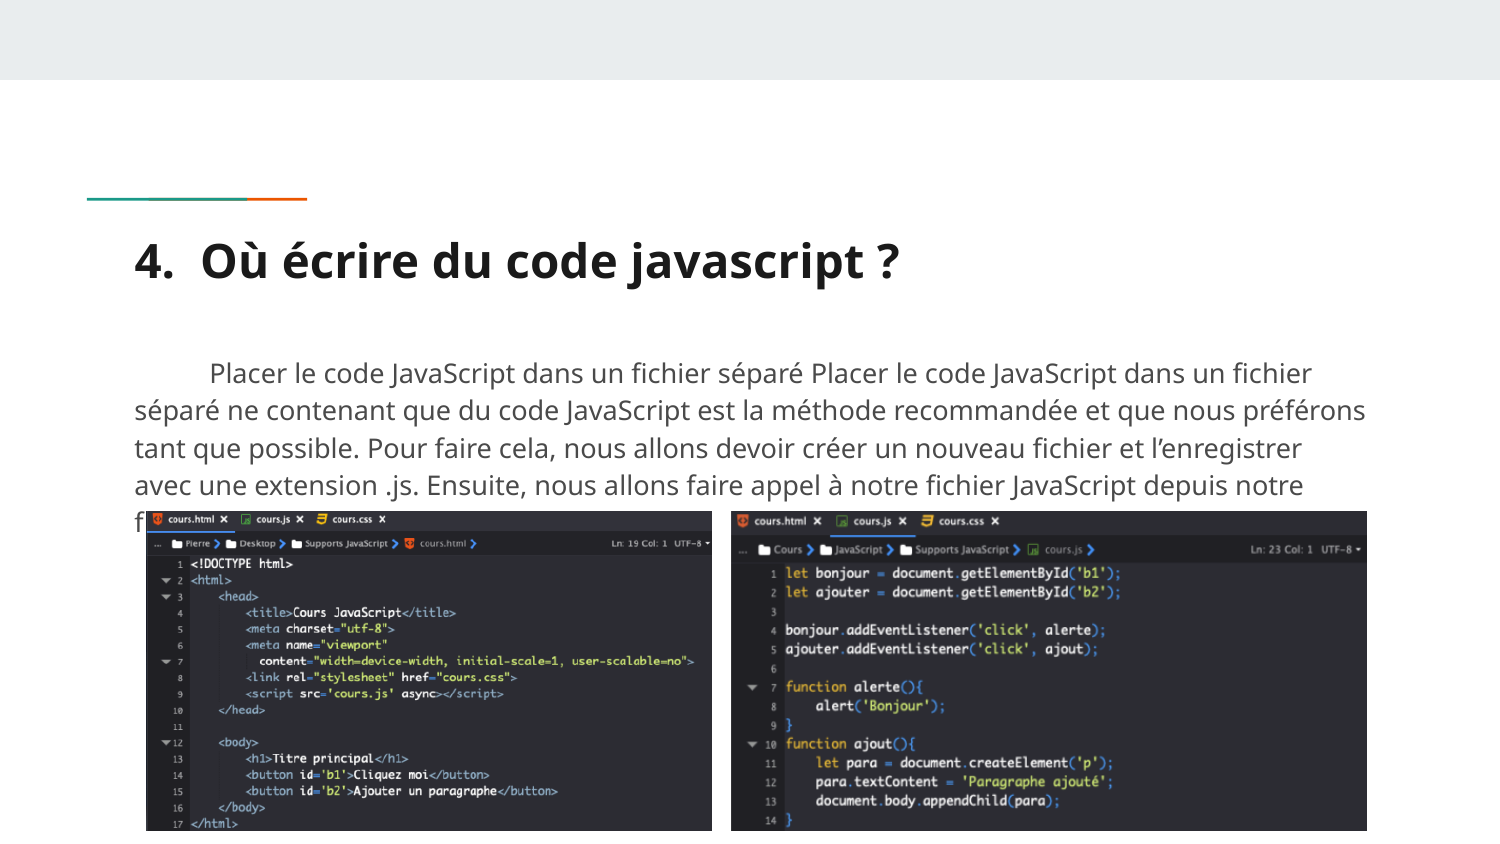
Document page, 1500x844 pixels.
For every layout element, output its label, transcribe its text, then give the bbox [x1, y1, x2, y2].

picture [145, 511, 713, 831]
title 4. Où écrire du code javascript ? [119, 216, 1461, 305]
list Placer le code JavaScript dans un fichier séparé Placer le code JavaScript dans un fichier séparé ne contenant que du code JavaScript est la méthode recommandée et que nous préférons tant que possible. Pour faire cela, nous allons devoir créer un nouveau fichier et l’enregistrer avec une extension .js. Ensuite, nous allons faire appel à notre fichier JavaScript depuis notre fichier HTML. [119, 336, 1381, 708]
picture [730, 511, 1367, 831]
